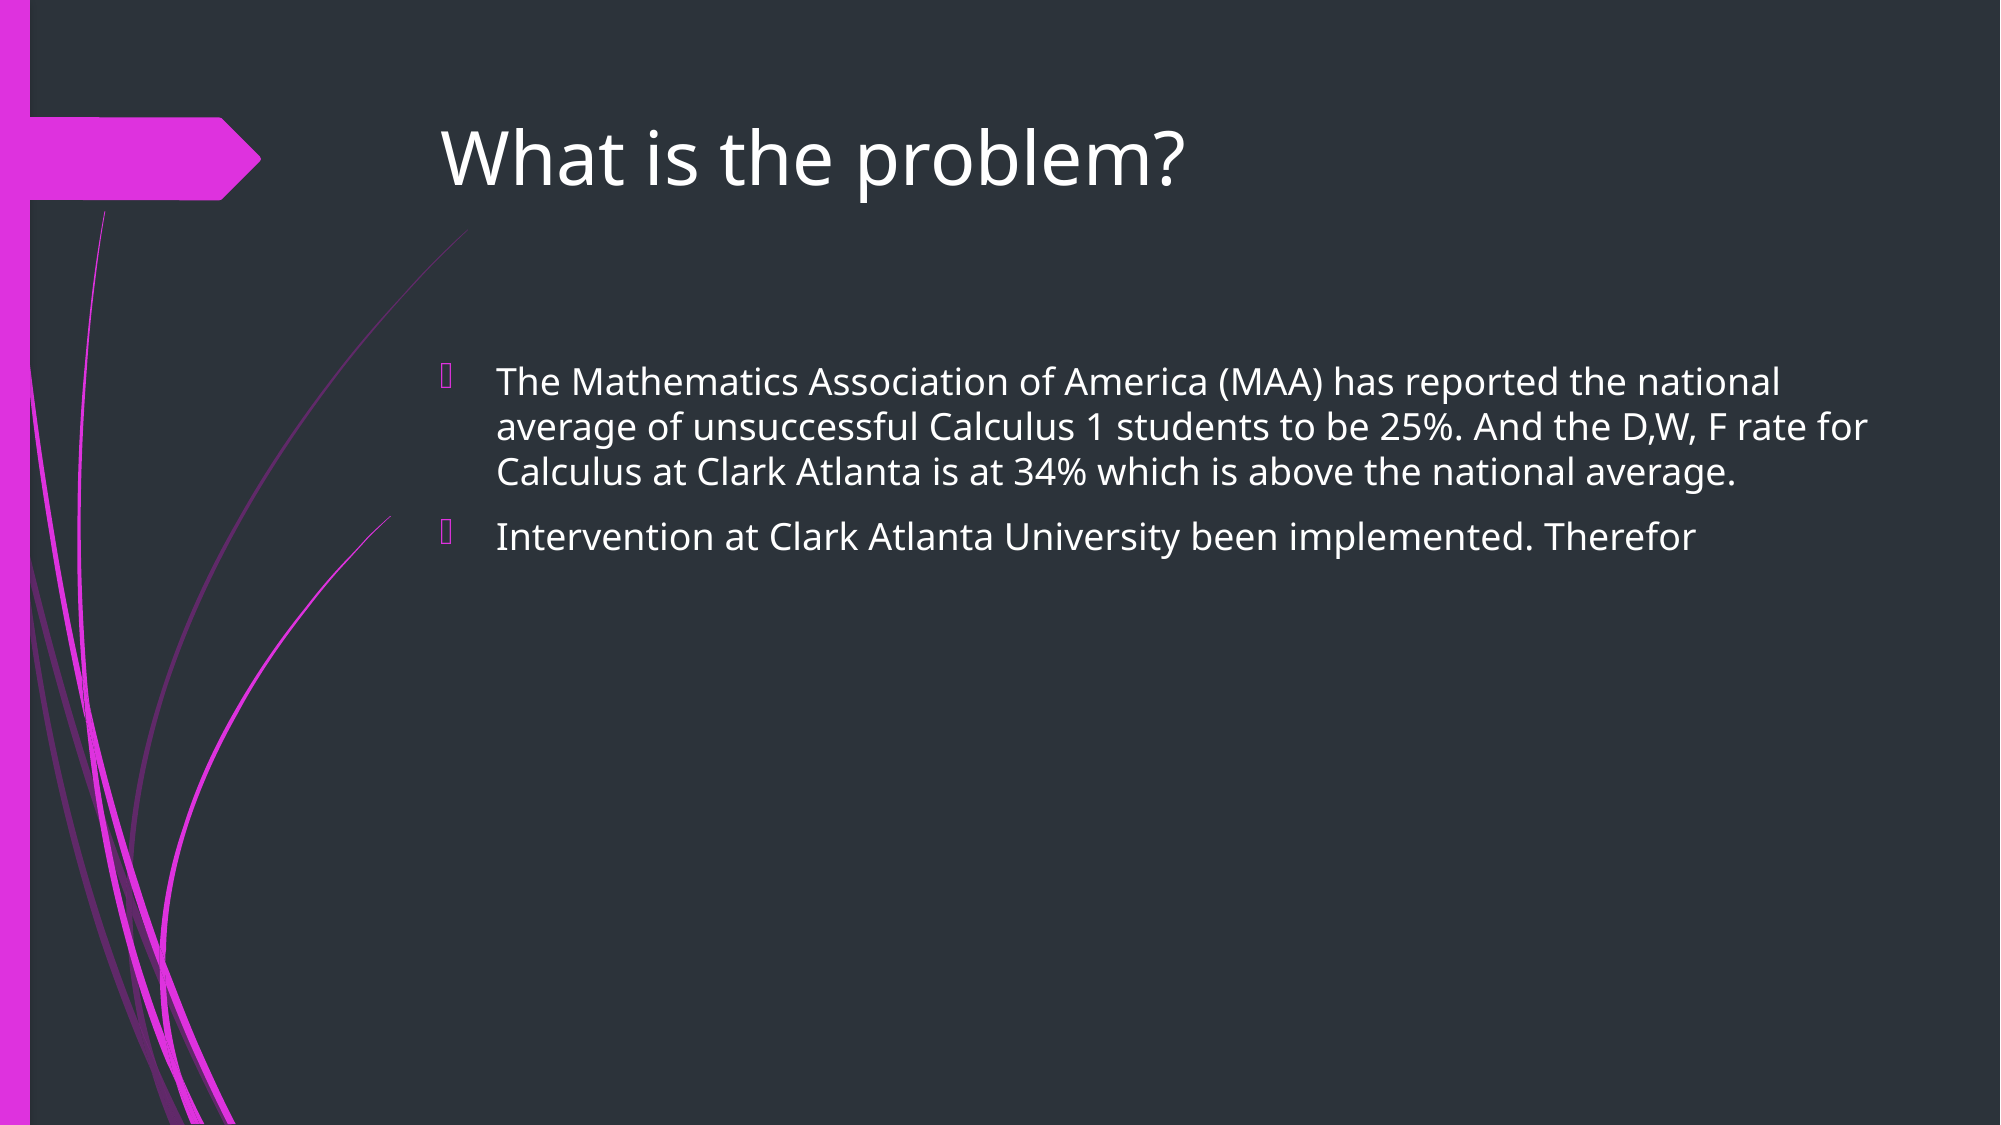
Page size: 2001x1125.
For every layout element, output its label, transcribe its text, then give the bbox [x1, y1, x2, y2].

title What is the problem? [425, 102, 1888, 313]
list The Mathematics Association of America (MAA) has reported the national average of unsuccessful Calculus 1 students to be 25%. And the D,W, F rate for Calculus at Clark Atlanta is at 34% which is above the national average. Intervention at Clark Atlanta University been implemented. Therefor [424, 350, 1888, 970]
